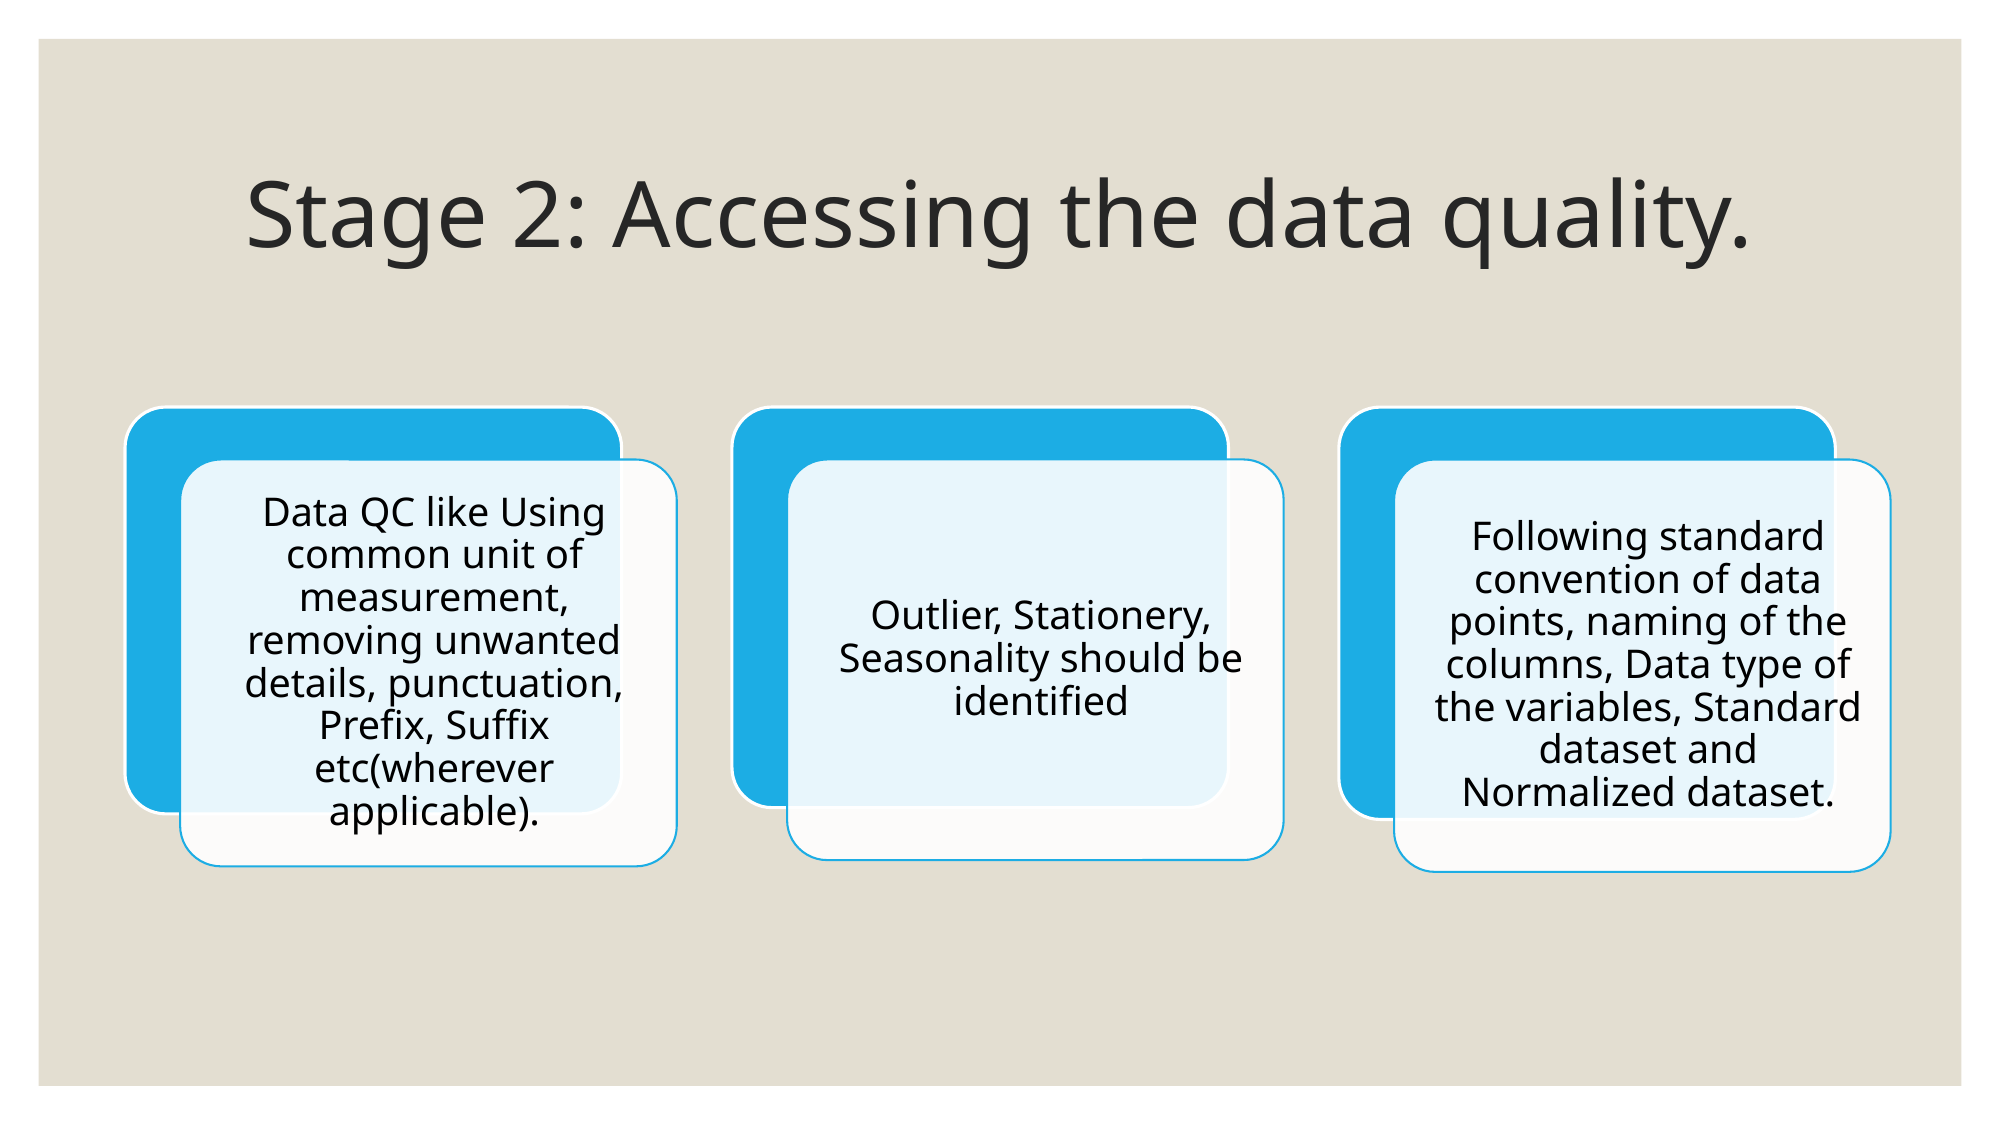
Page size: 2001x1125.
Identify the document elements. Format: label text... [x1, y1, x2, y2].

title Stage 2: Accessing the data quality. [174, 105, 1825, 256]
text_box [124, 259, 1891, 1020]
